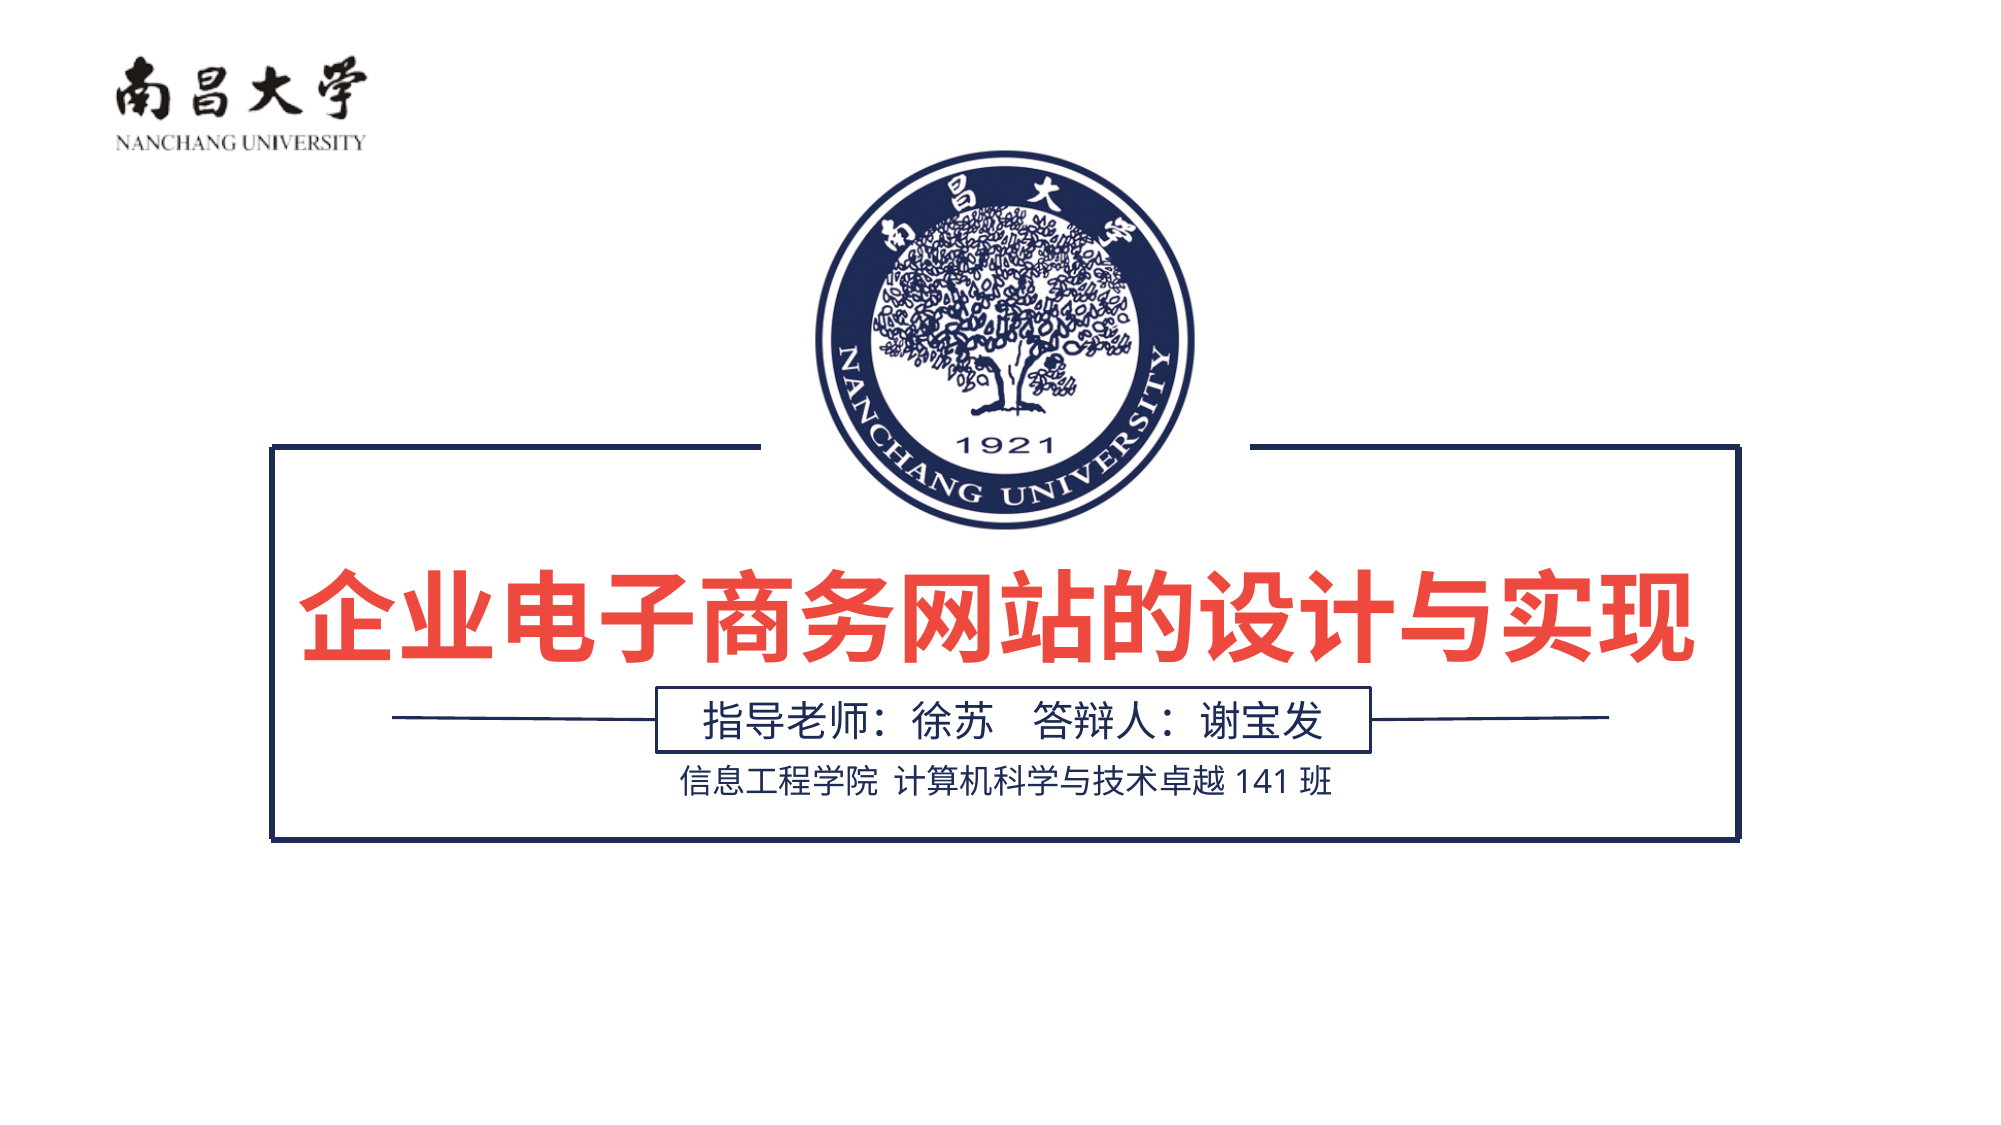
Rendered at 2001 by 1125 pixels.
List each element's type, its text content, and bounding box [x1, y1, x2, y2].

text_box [271, 446, 1741, 840]
text_box 企业电子商务网站的设计与实现 [264, 511, 269, 682]
picture [803, 134, 1207, 545]
picture [105, 38, 374, 170]
